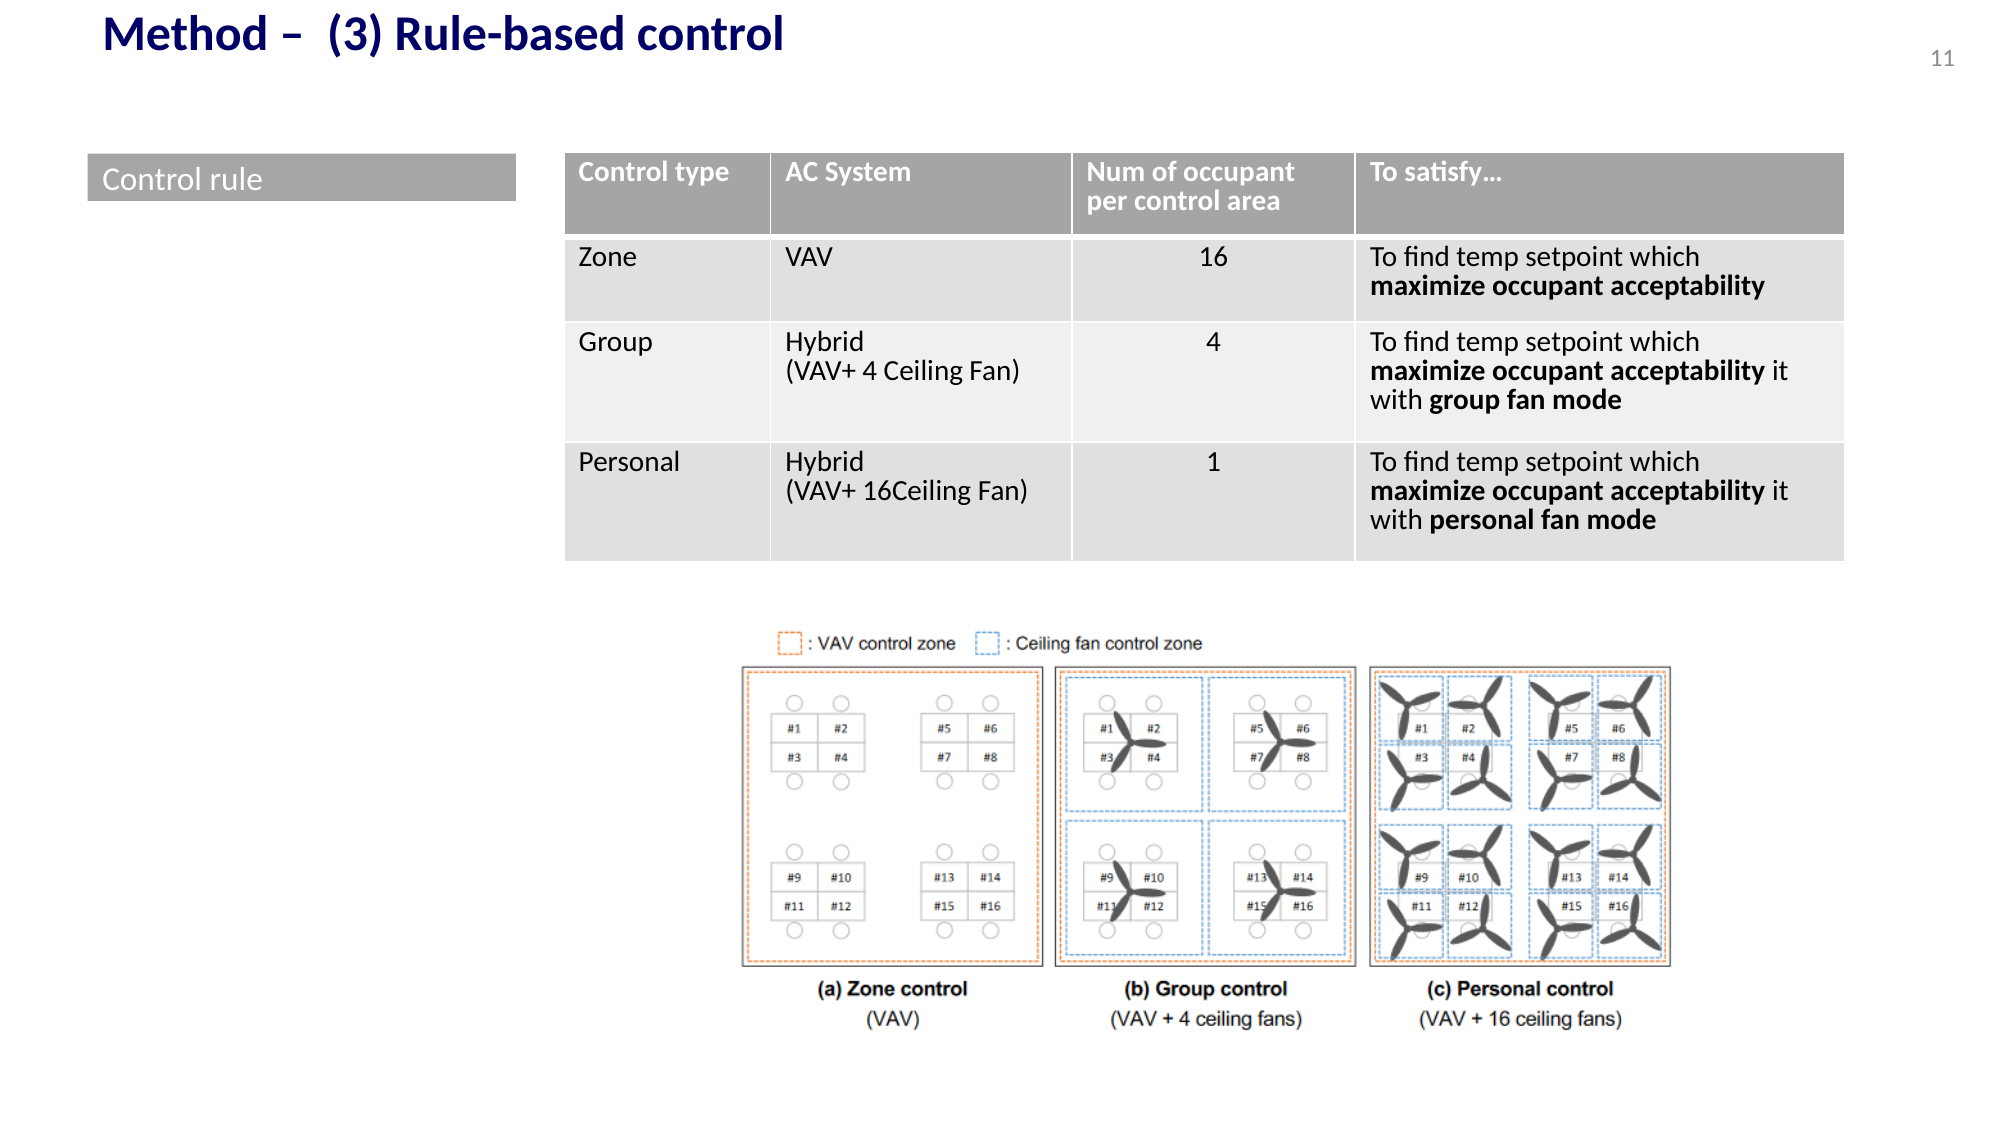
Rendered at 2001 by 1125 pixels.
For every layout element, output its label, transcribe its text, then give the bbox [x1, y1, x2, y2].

picture [734, 618, 1675, 1035]
table_cell To find temp setpoint which maximize occupant acceptability it with group fan mode [1356, 323, 1844, 441]
table_cell To find temp setpoint which maximize occupant acceptability [1356, 240, 1844, 321]
slide_number 11 [1885, 26, 1971, 87]
title Method – (3) Rule-based control [87, 0, 1863, 67]
table_cell To find temp setpoint which maximize occupant acceptability it with personal fan mode [1356, 443, 1844, 561]
table_header To satisfy… [1356, 153, 1844, 234]
table_cell VAV [771, 240, 1071, 321]
text_box Control rule [86, 153, 517, 202]
table_header Control type [565, 153, 770, 234]
table_header AC System [771, 153, 1071, 234]
table_cell Hybrid (VAV+ 16Ceiling Fan) [771, 443, 1071, 561]
table_header Num of occupant per control area [1073, 153, 1354, 234]
table_cell Hybrid (VAV+ 4 Ceiling Fan) [771, 323, 1071, 441]
table_cell 1 [1073, 443, 1354, 561]
table_cell Personal [565, 443, 770, 561]
table_cell Zone [565, 240, 770, 321]
table_cell Group [565, 323, 770, 441]
table_cell 16 [1073, 240, 1354, 321]
table_cell 4 [1073, 323, 1354, 441]
